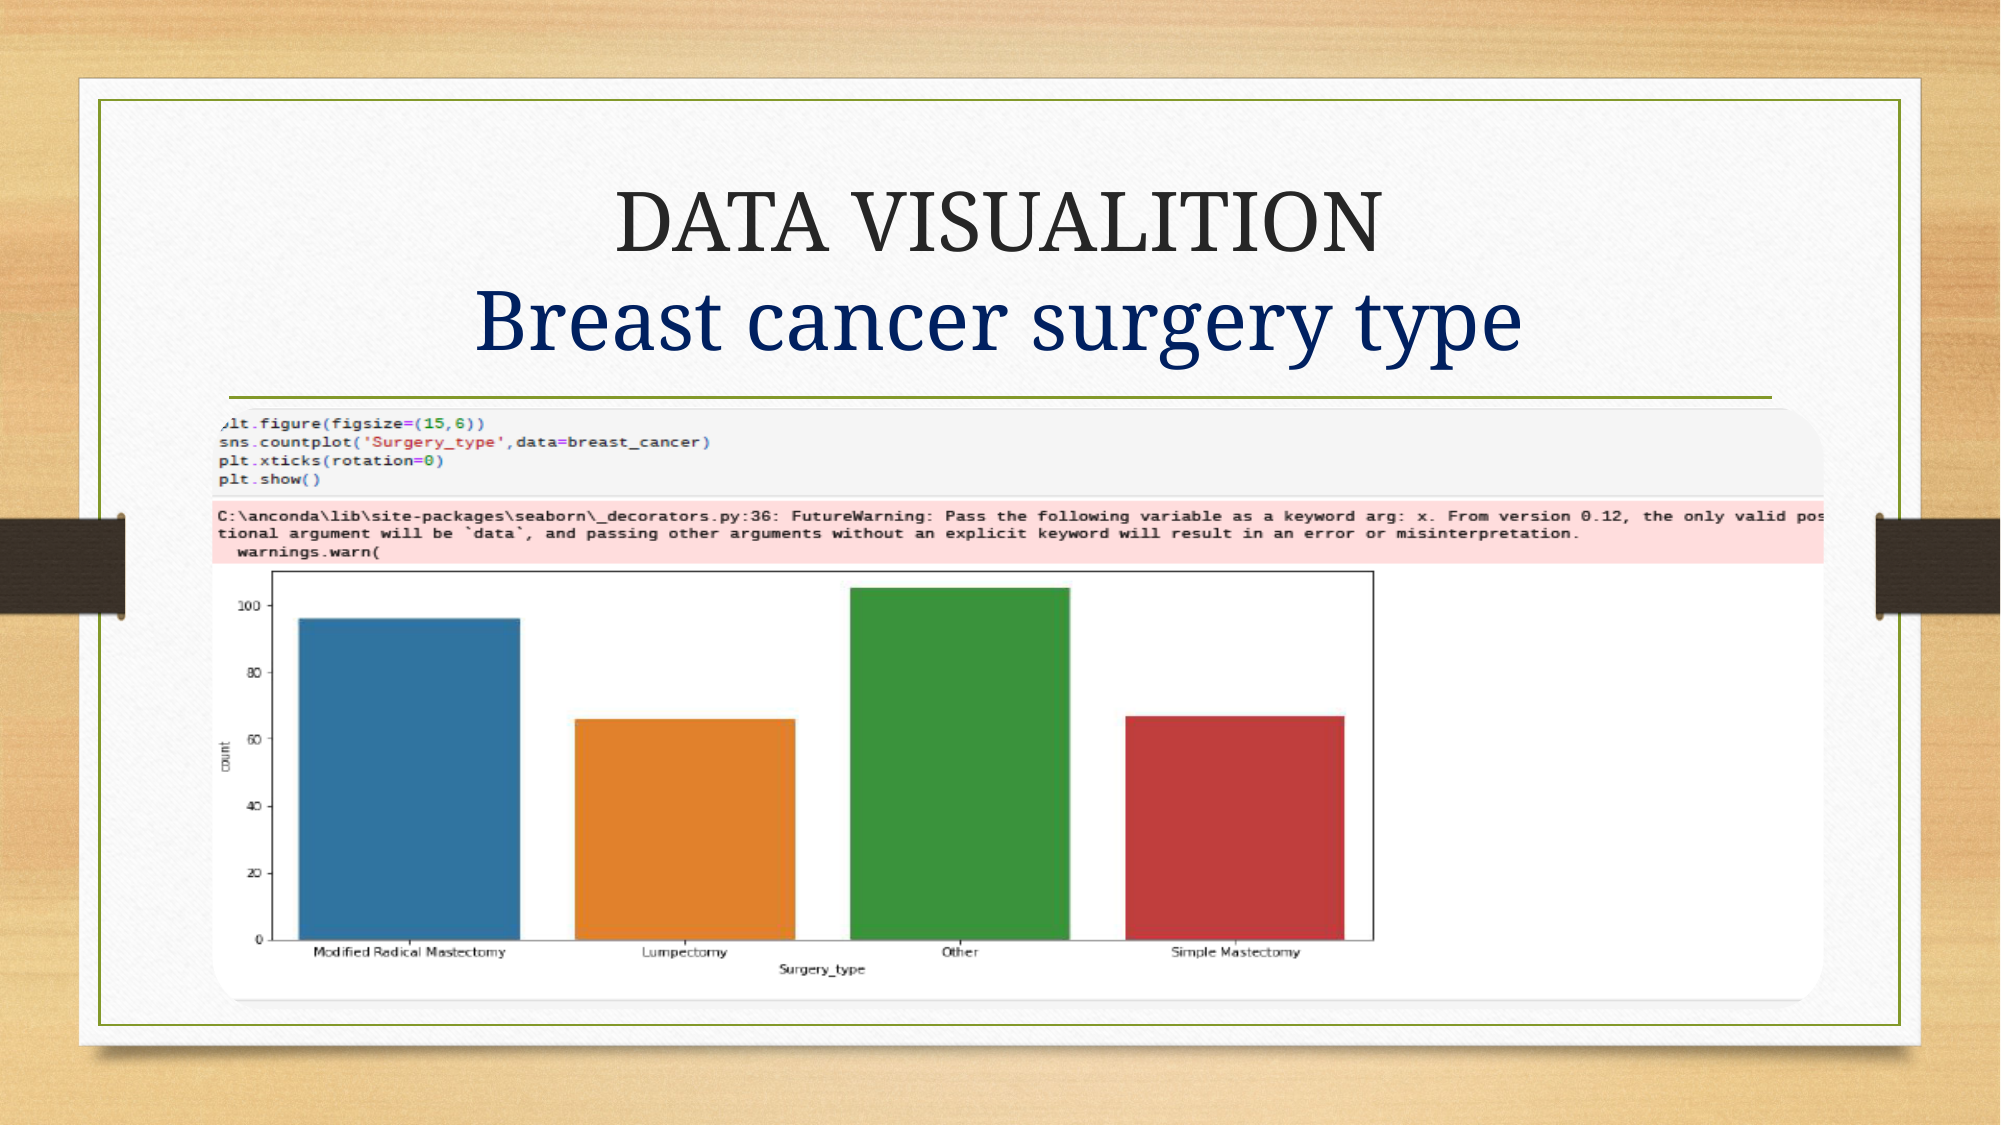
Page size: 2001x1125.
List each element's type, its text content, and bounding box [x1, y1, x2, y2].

picture [0, 0, 2001, 1125]
title DATA VISUALITION Breast cancer surgery type [212, 161, 1788, 375]
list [212, 406, 1824, 1010]
